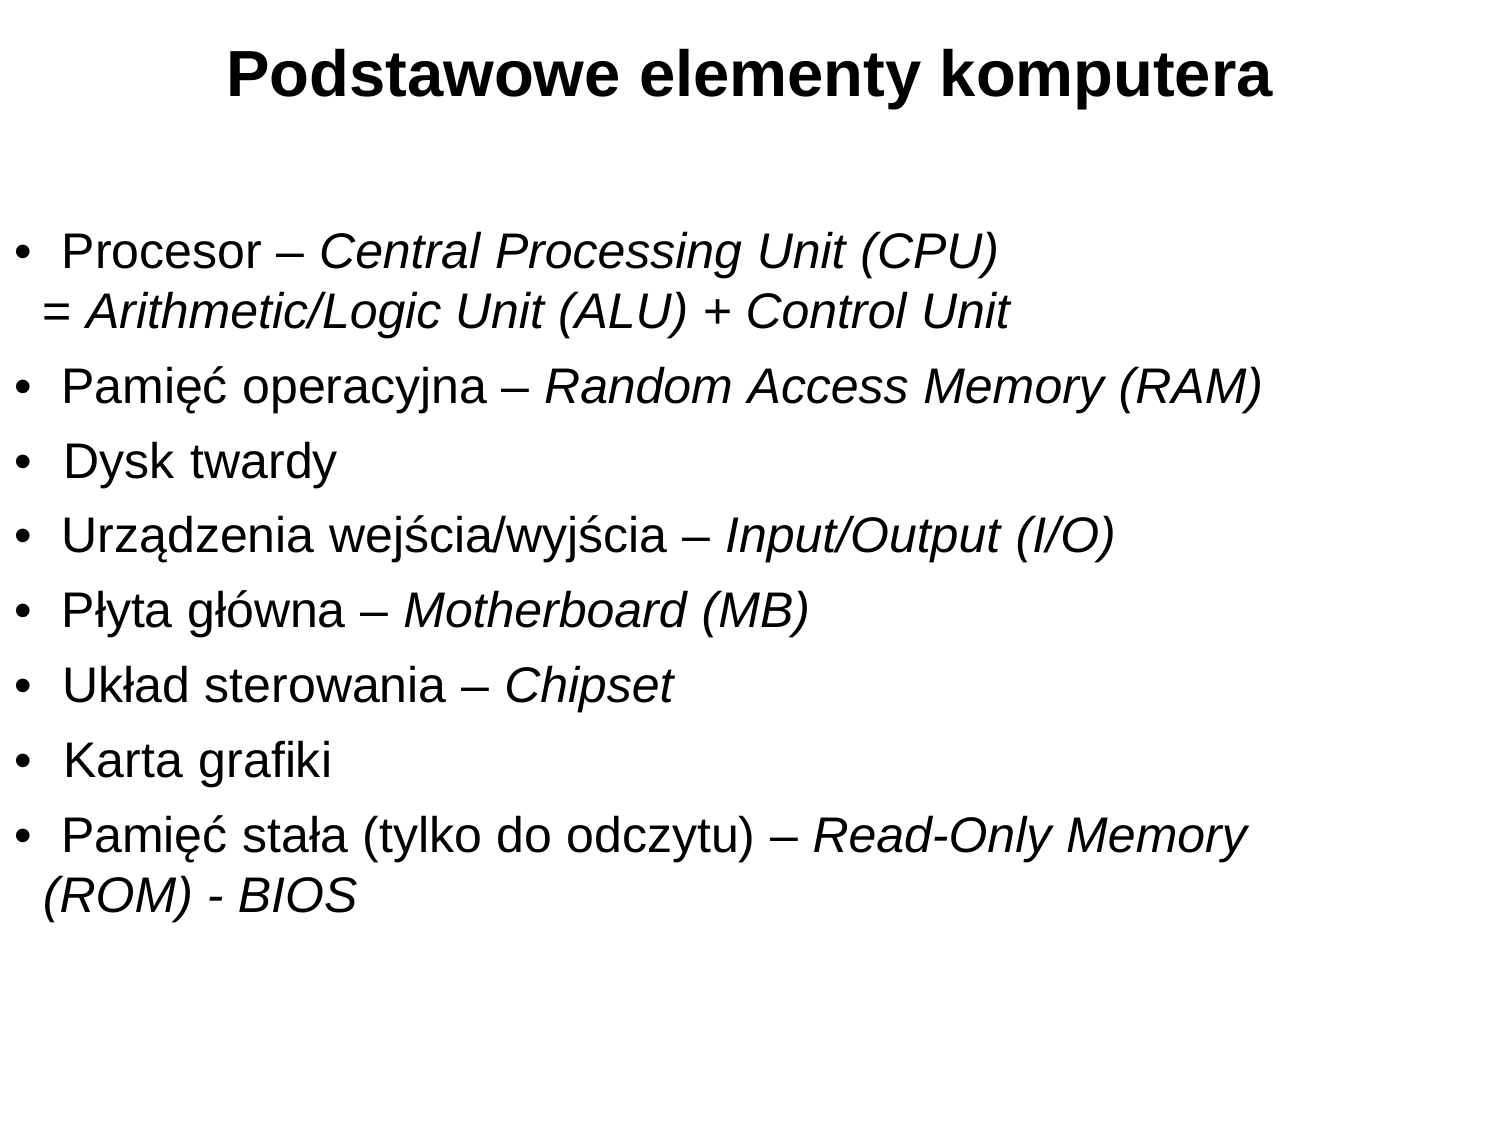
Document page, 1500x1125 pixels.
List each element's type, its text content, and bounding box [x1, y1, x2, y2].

text_box • Procesor – Central Processing Unit (CPU) = Arithmetic/Logic Unit (ALU) + Control Unit • Pamięć operacyjna – Random Access Memory (RAM) • Dysk twardy • Urządzenia wejścia/wyjścia – Input/Output (I/O) • Płyta główna – Motherboard (MB) • Układ sterowania – Chipset • Karta grafiki • Pamięć stała (tylko do odczytu) – Read-Only Memory (ROM) - BIOS [0, 210, 1500, 930]
title Podstawowe elementy komputera [0, 23, 1500, 118]
